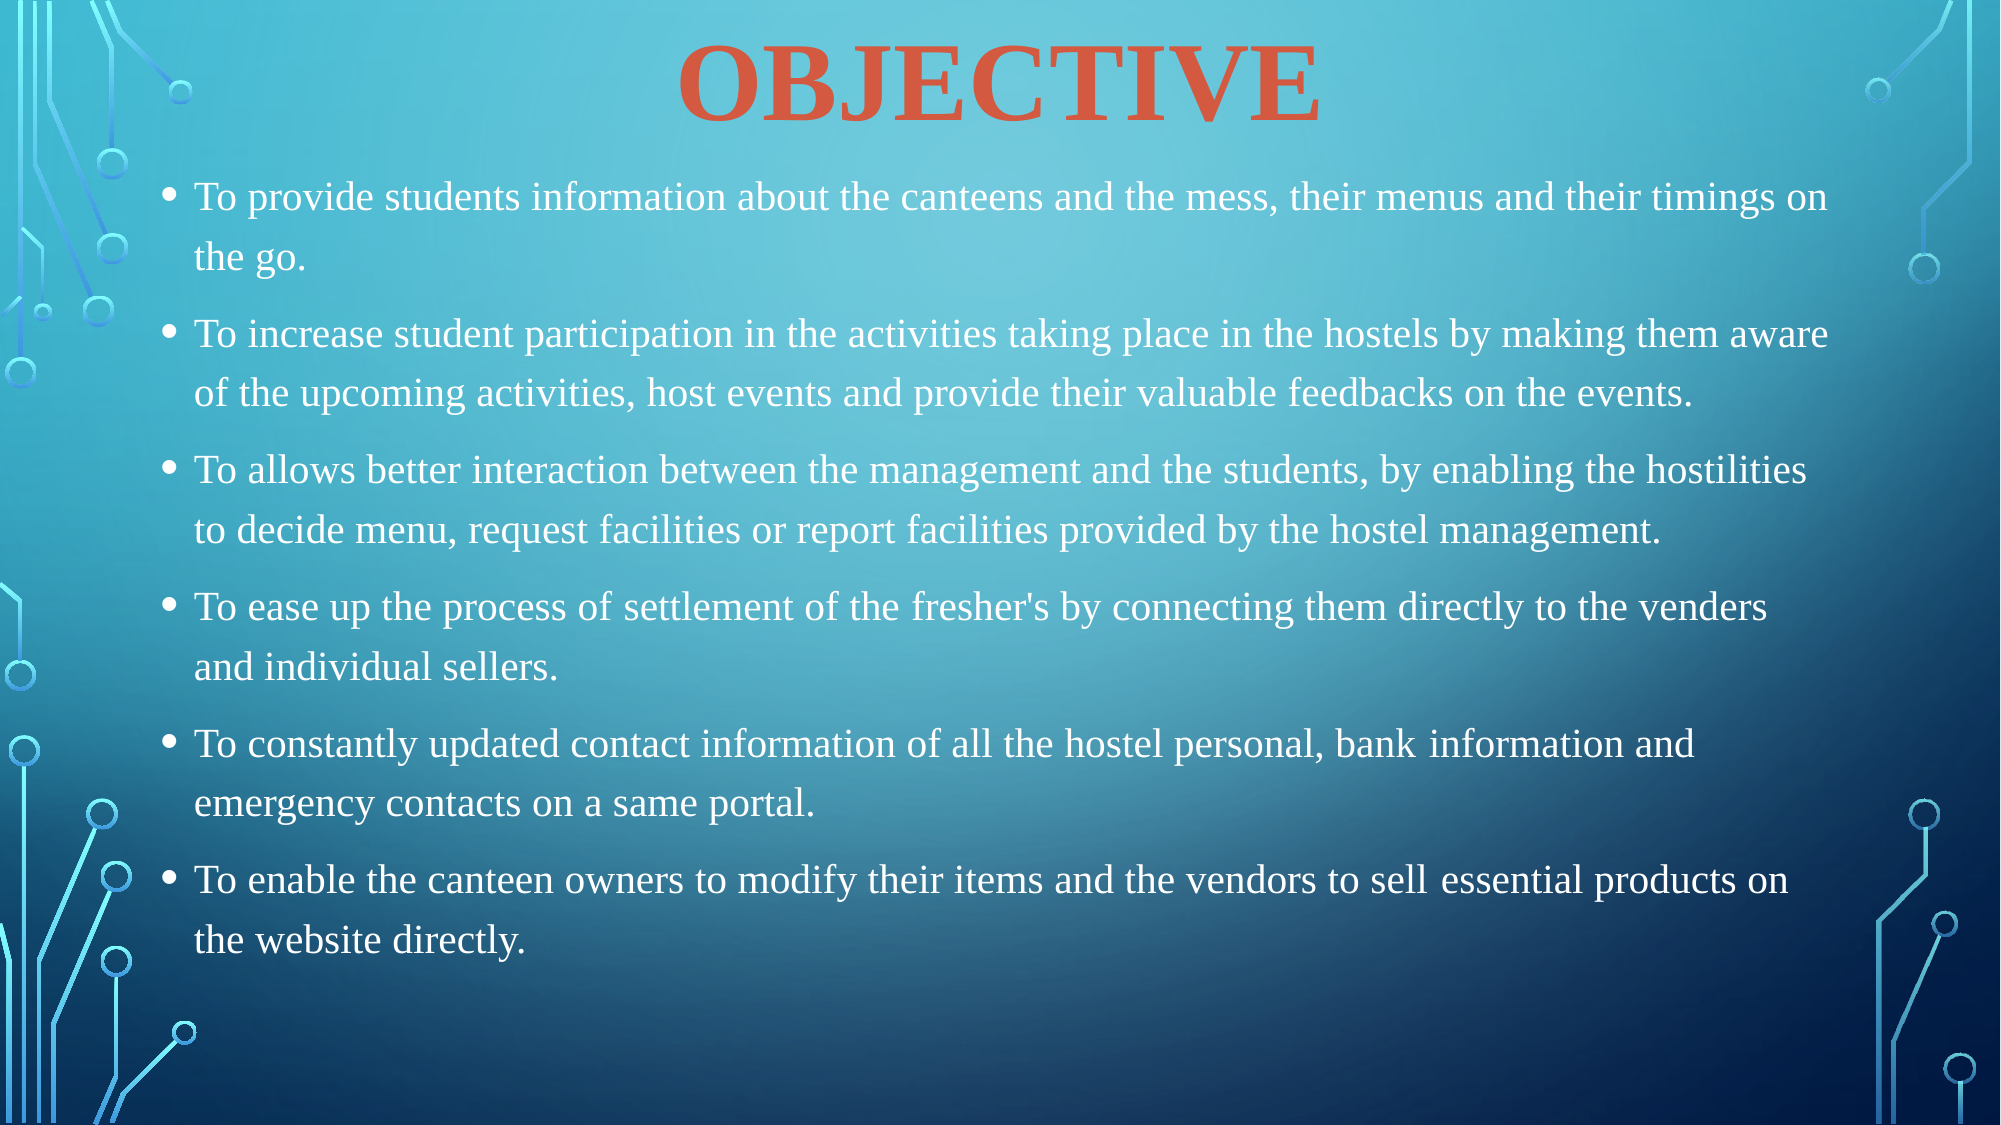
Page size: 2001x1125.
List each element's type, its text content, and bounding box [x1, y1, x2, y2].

list To provide students information about the canteens and the mess, their menus and their timings on the go. To increase student participation in the activities taking place in the hostels by making them aware of the upcoming activities, host events and provide their valuable feedbacks on the events. To allows better interaction between the management and the students, by enabling the hostilities to decide menu, request facilities or report facilities provided by the hostel management. To ease up the process of settlement of the fresher's by connecting them directly to the venders and individual sellers. To constantly updated contact information of all the hostel personal, bank information and emergency contacts on a same portal. To enable the canteen owners to modify their items and the vendors to sell essential products on the website directly. [145, 151, 1854, 1046]
text_box OBJECTIVE [0, 0, 2000, 150]
